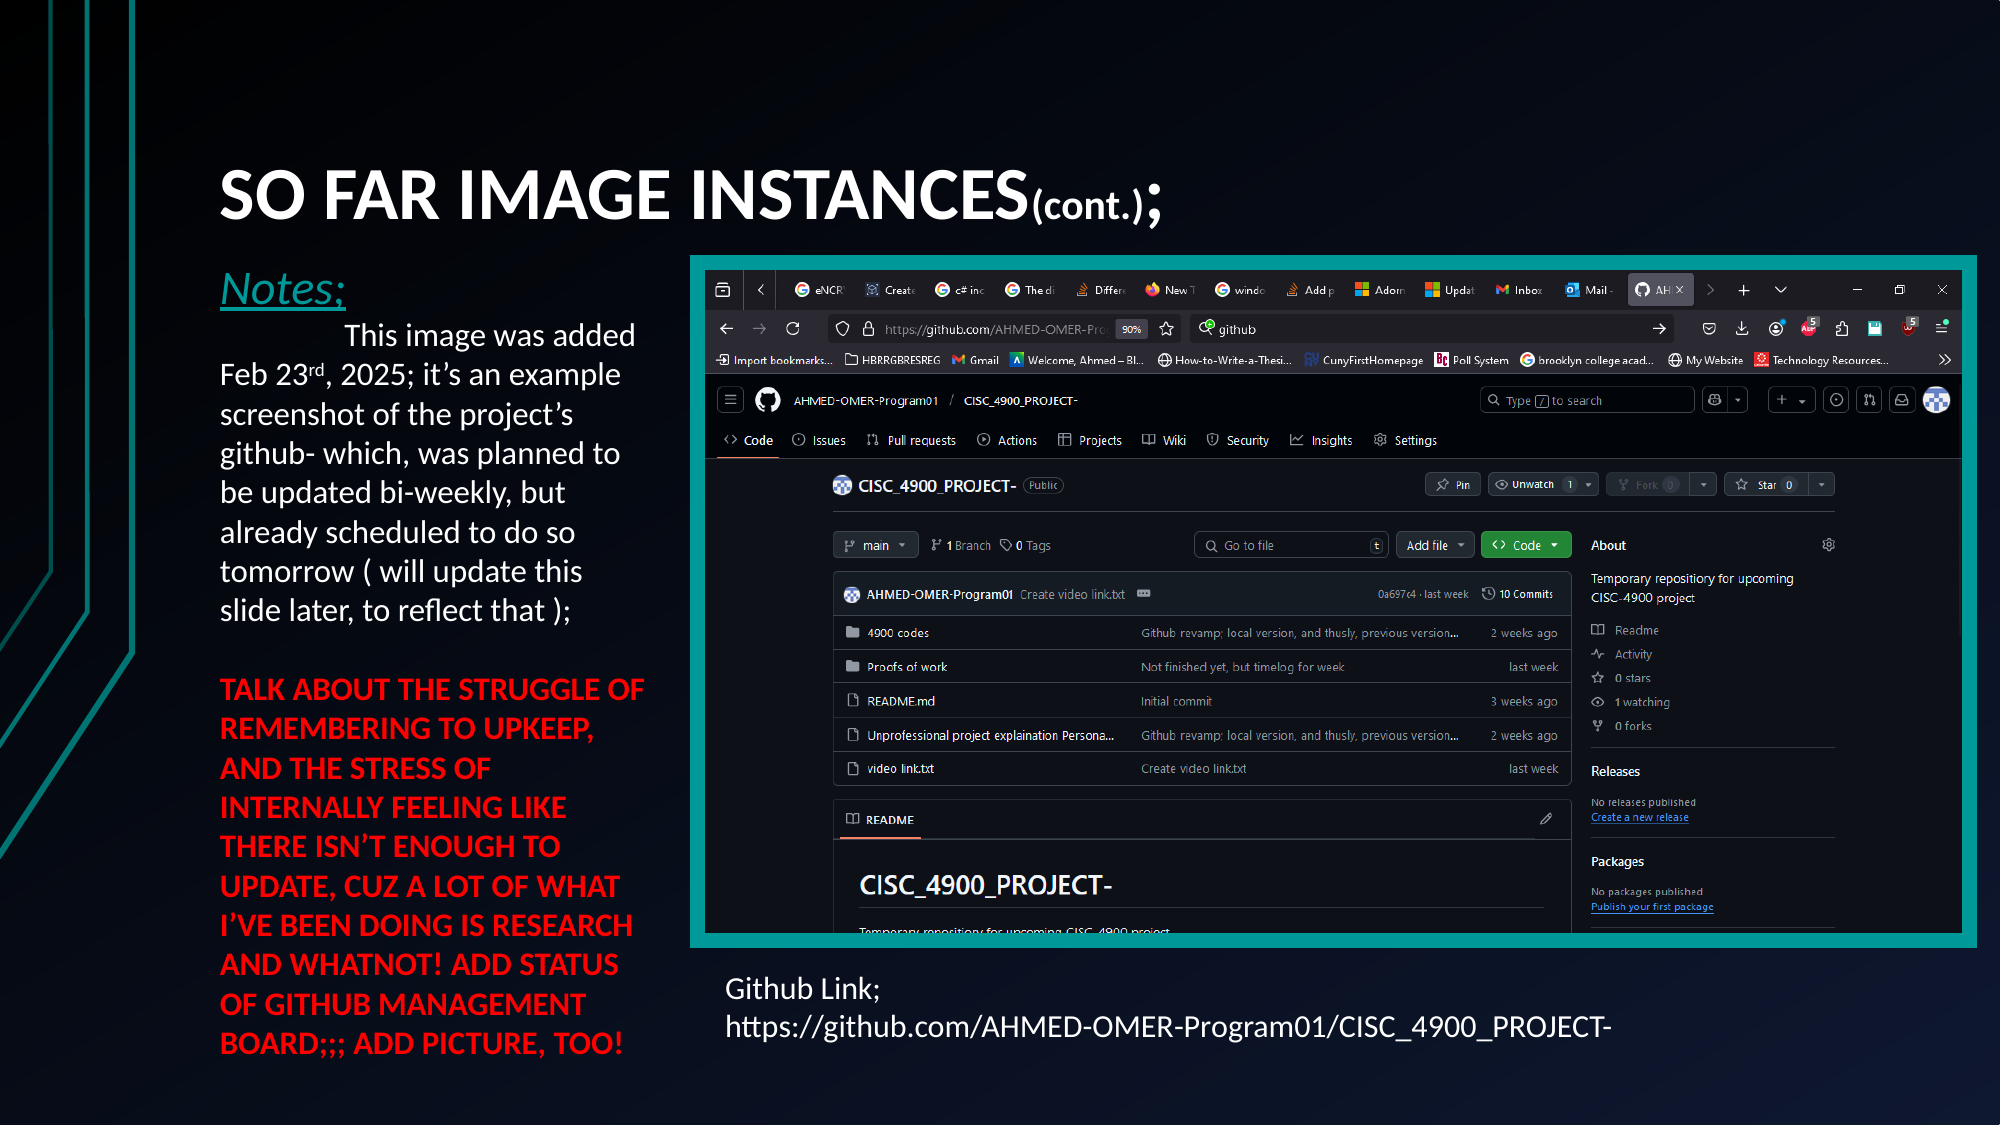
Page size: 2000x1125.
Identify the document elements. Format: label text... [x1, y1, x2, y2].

picture [704, 269, 1963, 934]
list Notes; This image was added Feb 23rd, 2025; it’s an example screenshot of the project’s github- which, was planned to be updated bi-weekly, but already scheduled to do so tomorrow ( will update this slide later, to reflect that ); TALK ABOUT THE STRUGGLE OF REMEMBERING TO UPKEEP, AND THE STRESS OF INTERNALLY FEELING LIKE THERE ISN’T ENOUGH TO UPDATE, CUZ A LOT OF WHAT I’VE BEEN DOING IS RESEARCH AND WHATNOT! ADD STATUS OF GITHUB MANAGEMENT BOARD;;; ADD PICTURE, TOO! [199, 245, 666, 1080]
text_box Github Link; https://github.com/AHMED-OMER-Program01/CISC_4900_PROJECT- [704, 957, 1963, 1055]
title SO FAR IMAGE INSTANCES(cont.); [199, 45, 1900, 246]
